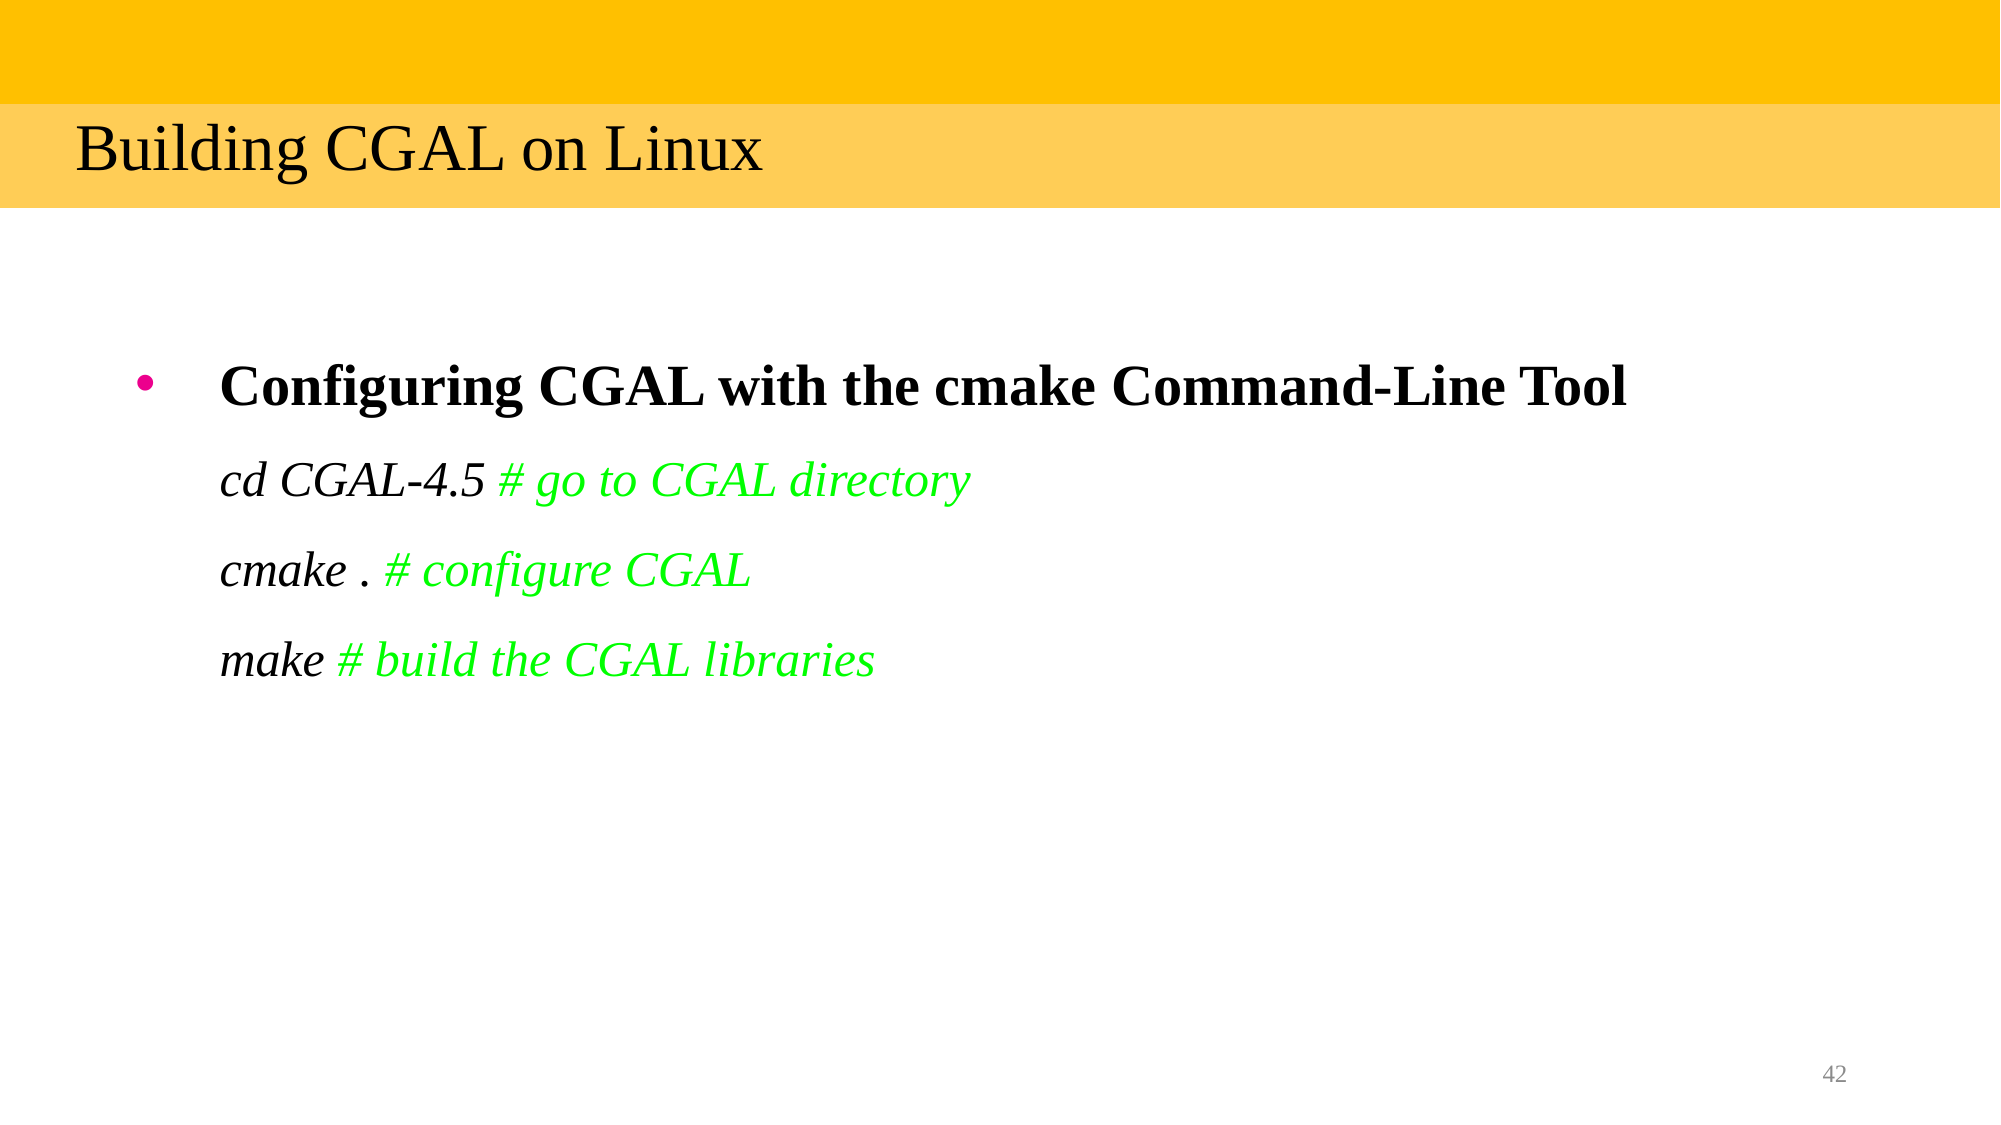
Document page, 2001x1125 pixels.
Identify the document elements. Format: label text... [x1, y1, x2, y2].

text_box Configuring CGAL with the cmake Command-Line Tool cd CGAL-4.5 # go to CGAL directory cmake . # configure CGAL make # build the CGAL libraries [120, 304, 2000, 755]
table_header [0, 0, 2000, 104]
table_cell Building CGAL on Linux [0, 104, 2000, 208]
slide_number 42 [1412, 1042, 1863, 1103]
